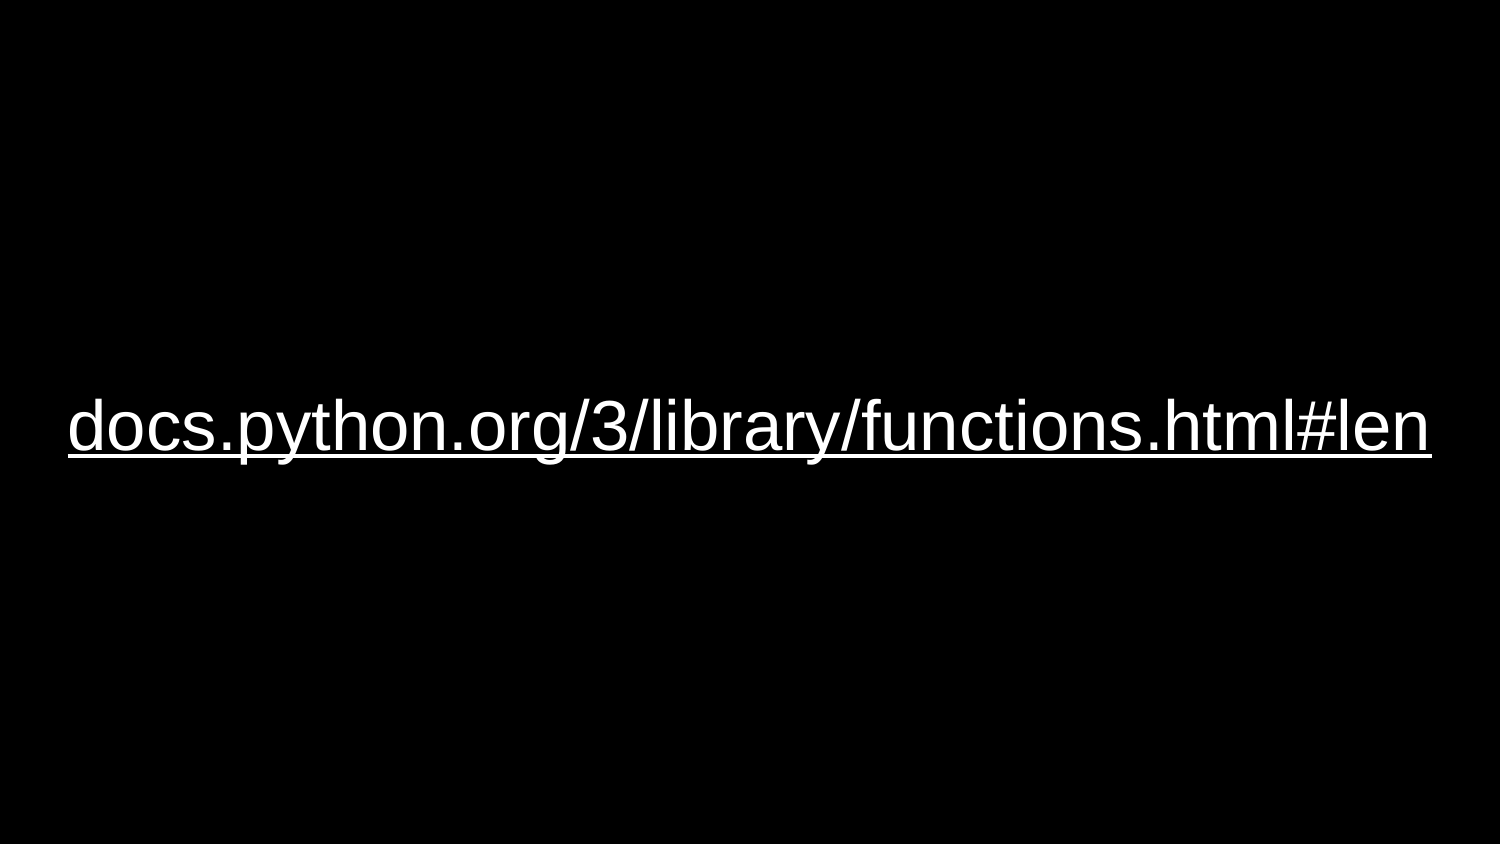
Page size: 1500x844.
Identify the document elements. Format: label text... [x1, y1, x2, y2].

title docs.python.org/3/library/functions.html#len [51, 352, 1449, 491]
